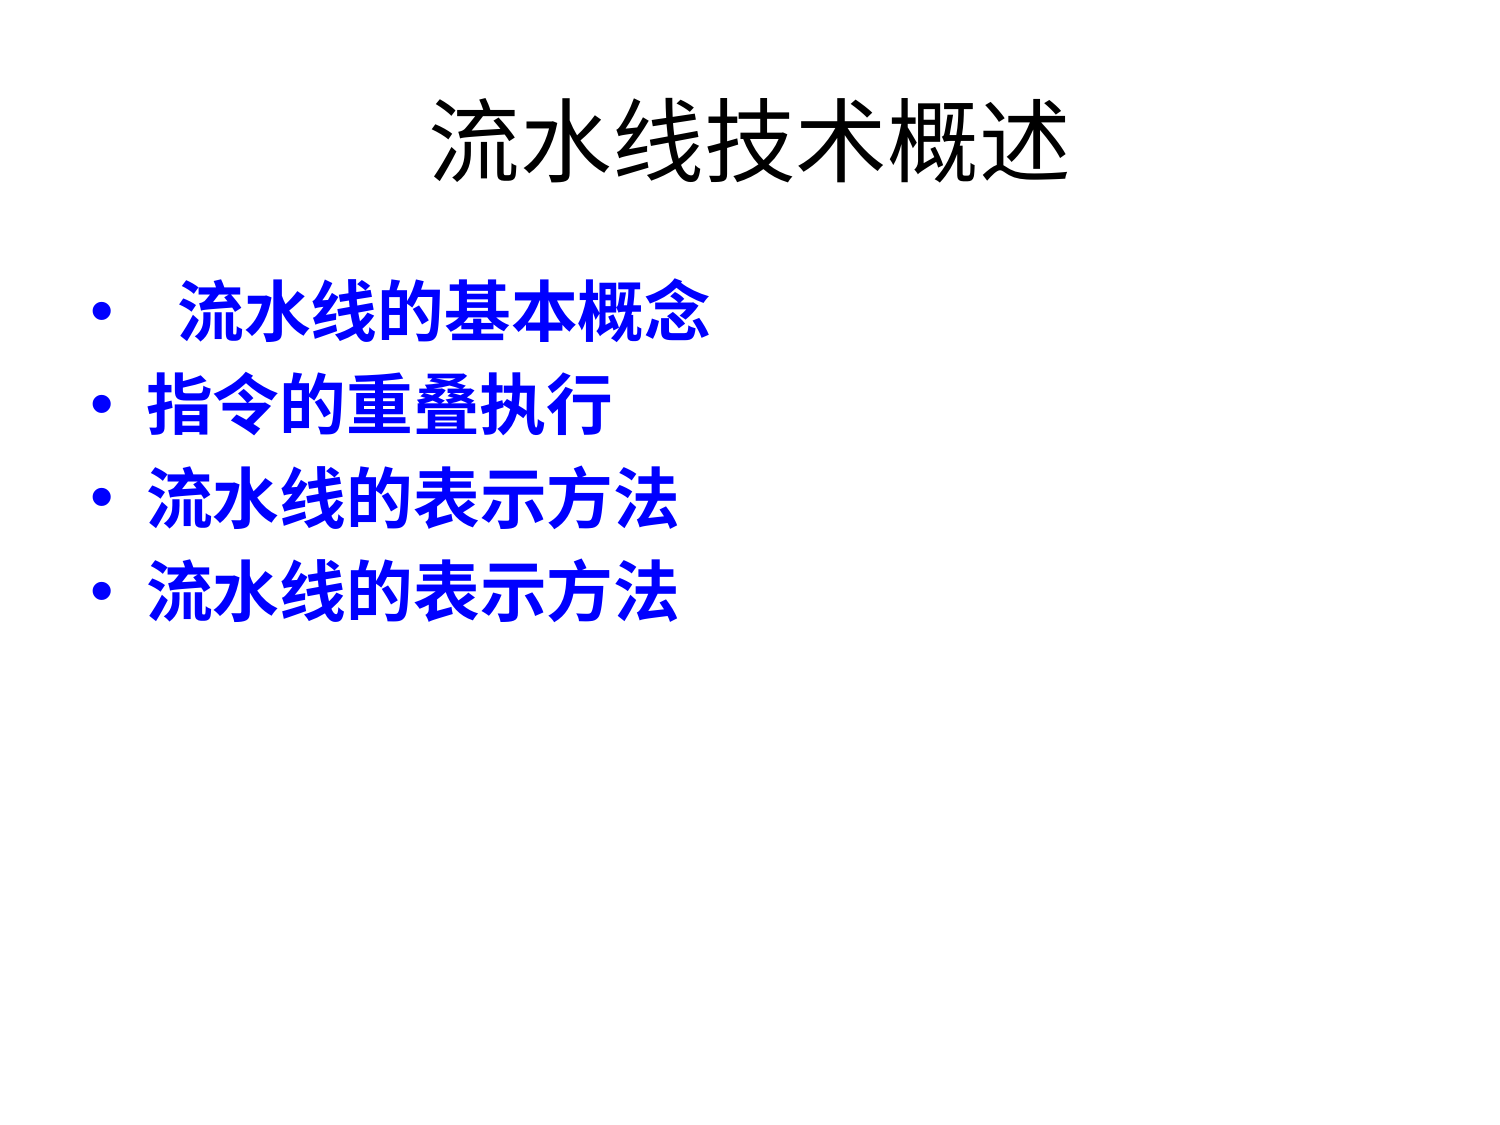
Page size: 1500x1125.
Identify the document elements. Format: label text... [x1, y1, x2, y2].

title 流水线技术概述 [75, 45, 1425, 233]
list 流水线的基本概念 指令的重叠执行 流水线的表示方法 流水线的表示方法 [75, 262, 1425, 1005]
